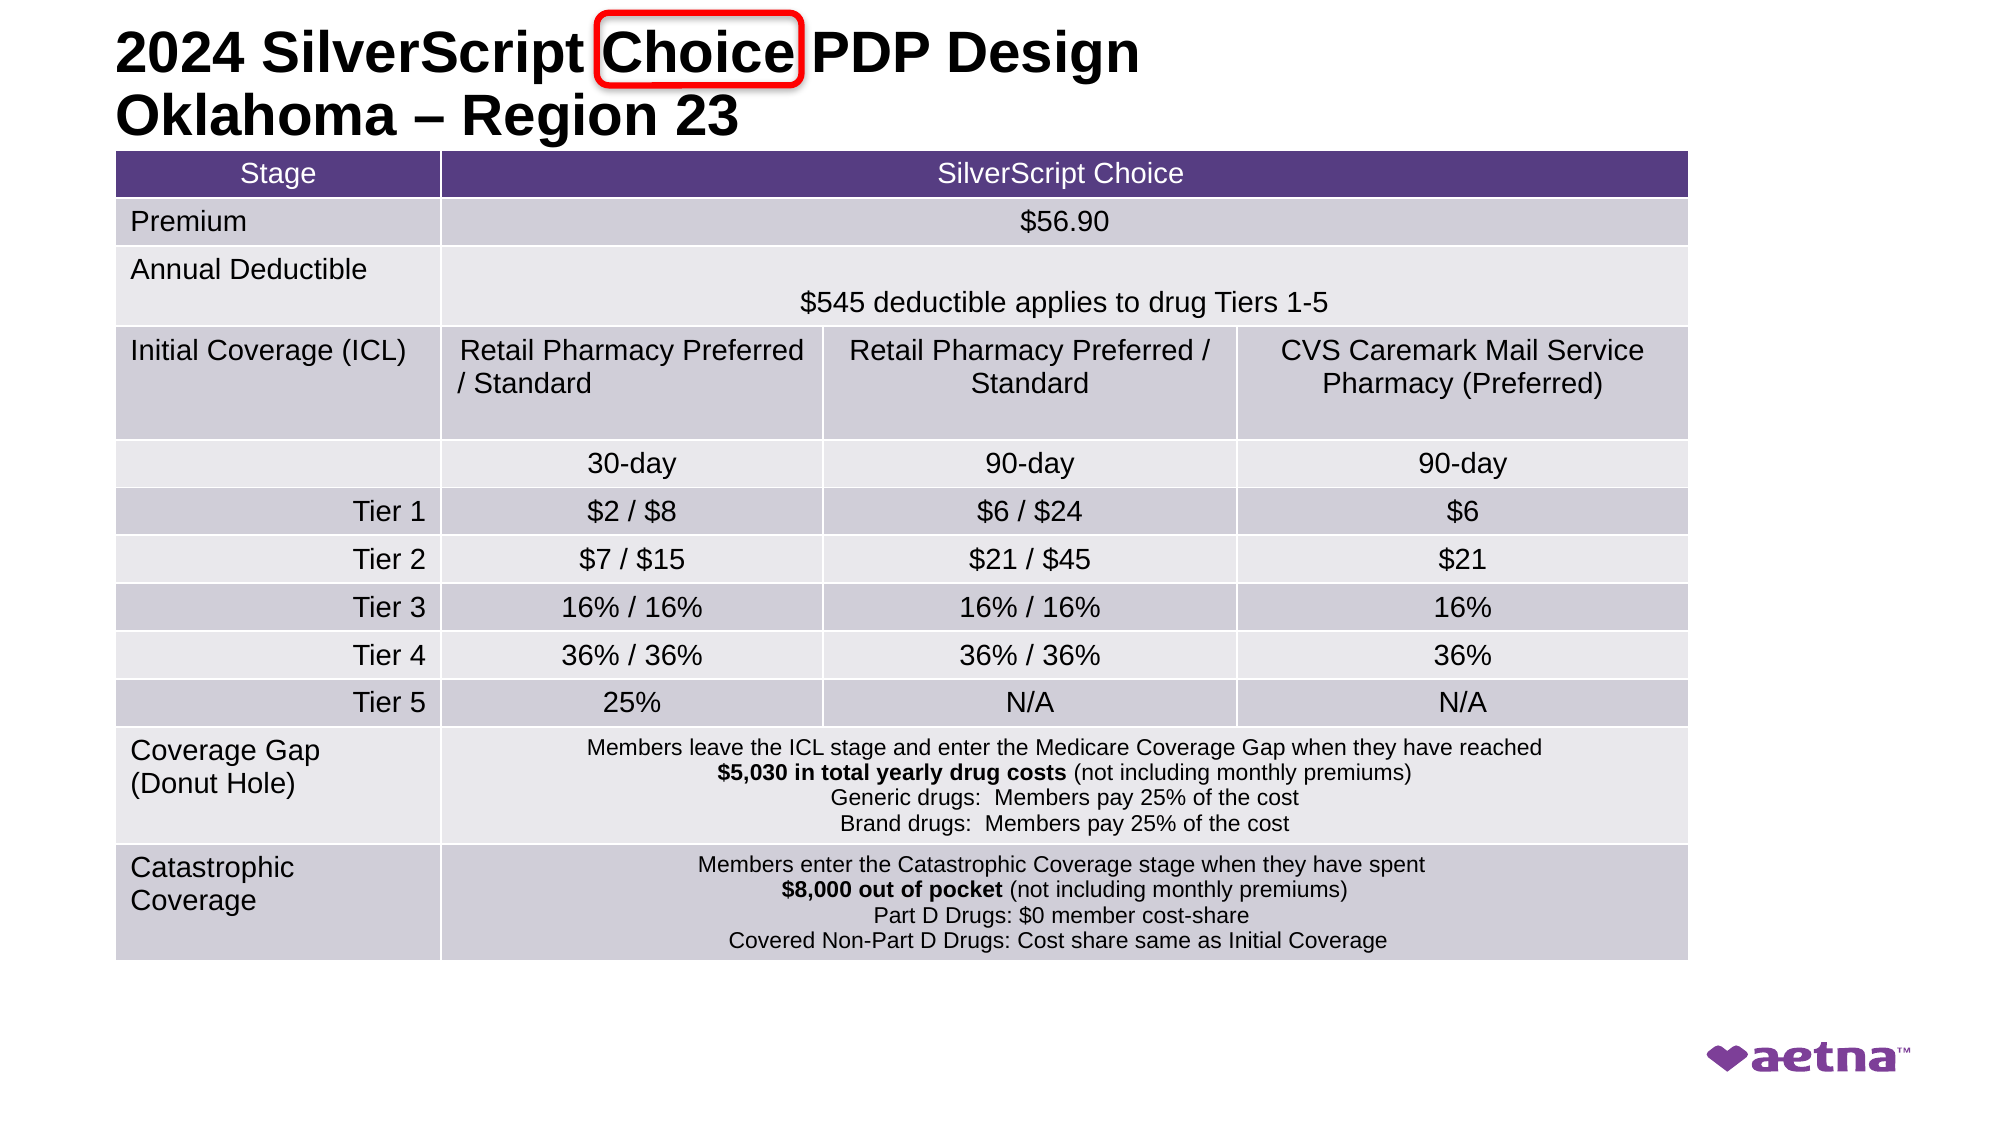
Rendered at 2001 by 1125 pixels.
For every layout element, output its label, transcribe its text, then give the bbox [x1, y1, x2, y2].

table_cell N/A [824, 680, 1236, 726]
table_cell 16% [1238, 584, 1688, 630]
title 2024 SilverScript Choice PDP Design Oklahoma – Region 23 [800, 22, 1305, 88]
table_cell 90-day [1238, 441, 1688, 487]
table_cell Coverage Gap (Donut Hole) [116, 728, 440, 843]
text_box [596, 11, 803, 87]
table_cell $545 deductible applies to drug Tiers 1-5 [442, 247, 1688, 325]
table_cell Annual Deductible [116, 247, 440, 325]
table_cell Tier 2 [116, 536, 440, 582]
table_cell [116, 441, 440, 487]
table_cell $56.90 [442, 199, 1688, 245]
table_cell Tier 3 [116, 584, 440, 630]
table_cell Initial Coverage (ICL) [116, 327, 440, 439]
table_cell Members leave the ICL stage and enter the Medicare Coverage Gap when they have reached $5,030 in total yearly drug costs (not including monthly premiums) Generic drugs: Members pay 25% of the cost Brand drugs: Members pay 25% of the cost [442, 728, 1688, 843]
table_cell Premium [116, 199, 440, 245]
table_cell Catastrophic Coverage [116, 845, 440, 960]
table_cell 16% / 16% [824, 584, 1236, 630]
title 2024 SilverScript Choice PDP Design Oklahoma – Region 23 [115, 22, 596, 88]
table_header Stage [116, 151, 440, 197]
table_cell 30-day [442, 441, 822, 487]
table_cell N/A [1238, 680, 1688, 726]
table_cell Members enter the Catastrophic Coverage stage when they have spent $8,000 out of pocket (not including monthly premiums) Part D Drugs: $0 member cost-share Covered Non-Part D Drugs: Cost share same as Initial Coverage [442, 845, 1688, 960]
table_cell 25% [442, 680, 822, 726]
table_cell 90-day [824, 441, 1236, 487]
table_cell $21 [1238, 536, 1688, 582]
table_cell $6 / $24 [824, 488, 1236, 534]
table_header SilverScript Choice [442, 151, 1688, 197]
table_cell $6 [1238, 488, 1688, 534]
table_cell Retail Pharmacy Preferred / Standard [442, 327, 822, 439]
table_cell 16% / 16% [442, 584, 822, 630]
table_cell Retail Pharmacy Preferred / Standard [824, 327, 1236, 439]
table_cell $2 / $8 [442, 488, 822, 534]
table_cell 36% / 36% [824, 632, 1236, 678]
table_cell CVS Caremark Mail Service Pharmacy (Preferred) [1238, 327, 1688, 439]
table_cell $21 / $45 [824, 536, 1236, 582]
table_cell Tier 1 [116, 488, 440, 534]
table_cell Tier 4 [116, 632, 440, 678]
table_cell $7 / $15 [442, 536, 822, 582]
table_cell 36% / 36% [442, 632, 822, 678]
table_cell 36% [1238, 632, 1688, 678]
table_cell Tier 5 [116, 680, 440, 726]
